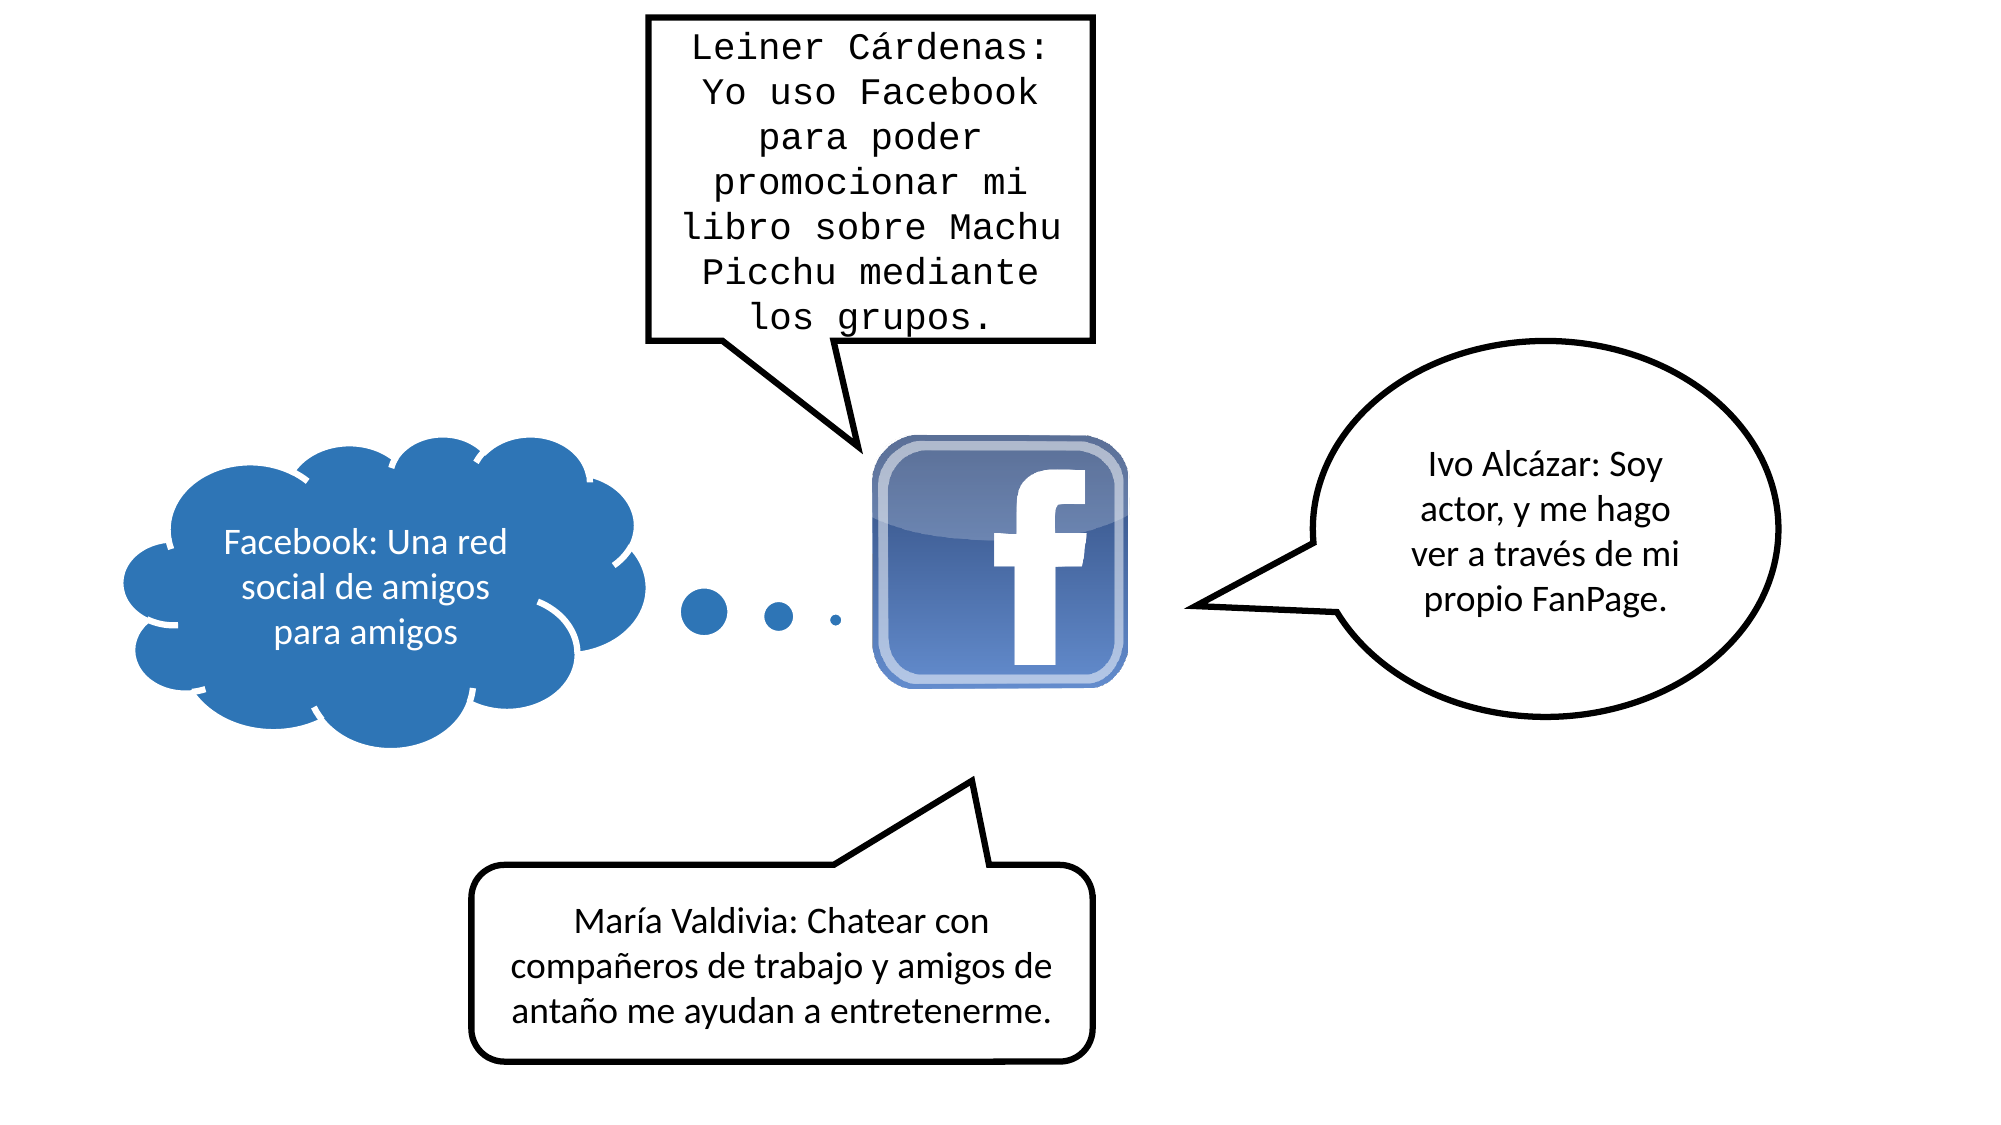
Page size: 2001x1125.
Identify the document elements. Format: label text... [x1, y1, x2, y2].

text_box Facebook: Una red social de amigos para amigos [760, 597, 798, 636]
text_box Facebook: Una red social de amigos para amigos [119, 433, 650, 753]
picture [870, 433, 1130, 692]
text_box Facebook: Una red social de amigos para amigos [676, 584, 732, 640]
text_box Leiner Cárdenas: Yo uso Facebook para poder promocionar mi libro sobre Machu Picchu mediante los grupos. [647, 16, 1094, 450]
text_box Ivo Alcázar: Soy actor, y me hago ver a través de mi propio FanPage. [1191, 339, 1780, 718]
text_box María Valdivia: Chatear con compañeros de trabajo y amigos de antaño me ayudan a entretenerme. [470, 779, 1094, 1063]
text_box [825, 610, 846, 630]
